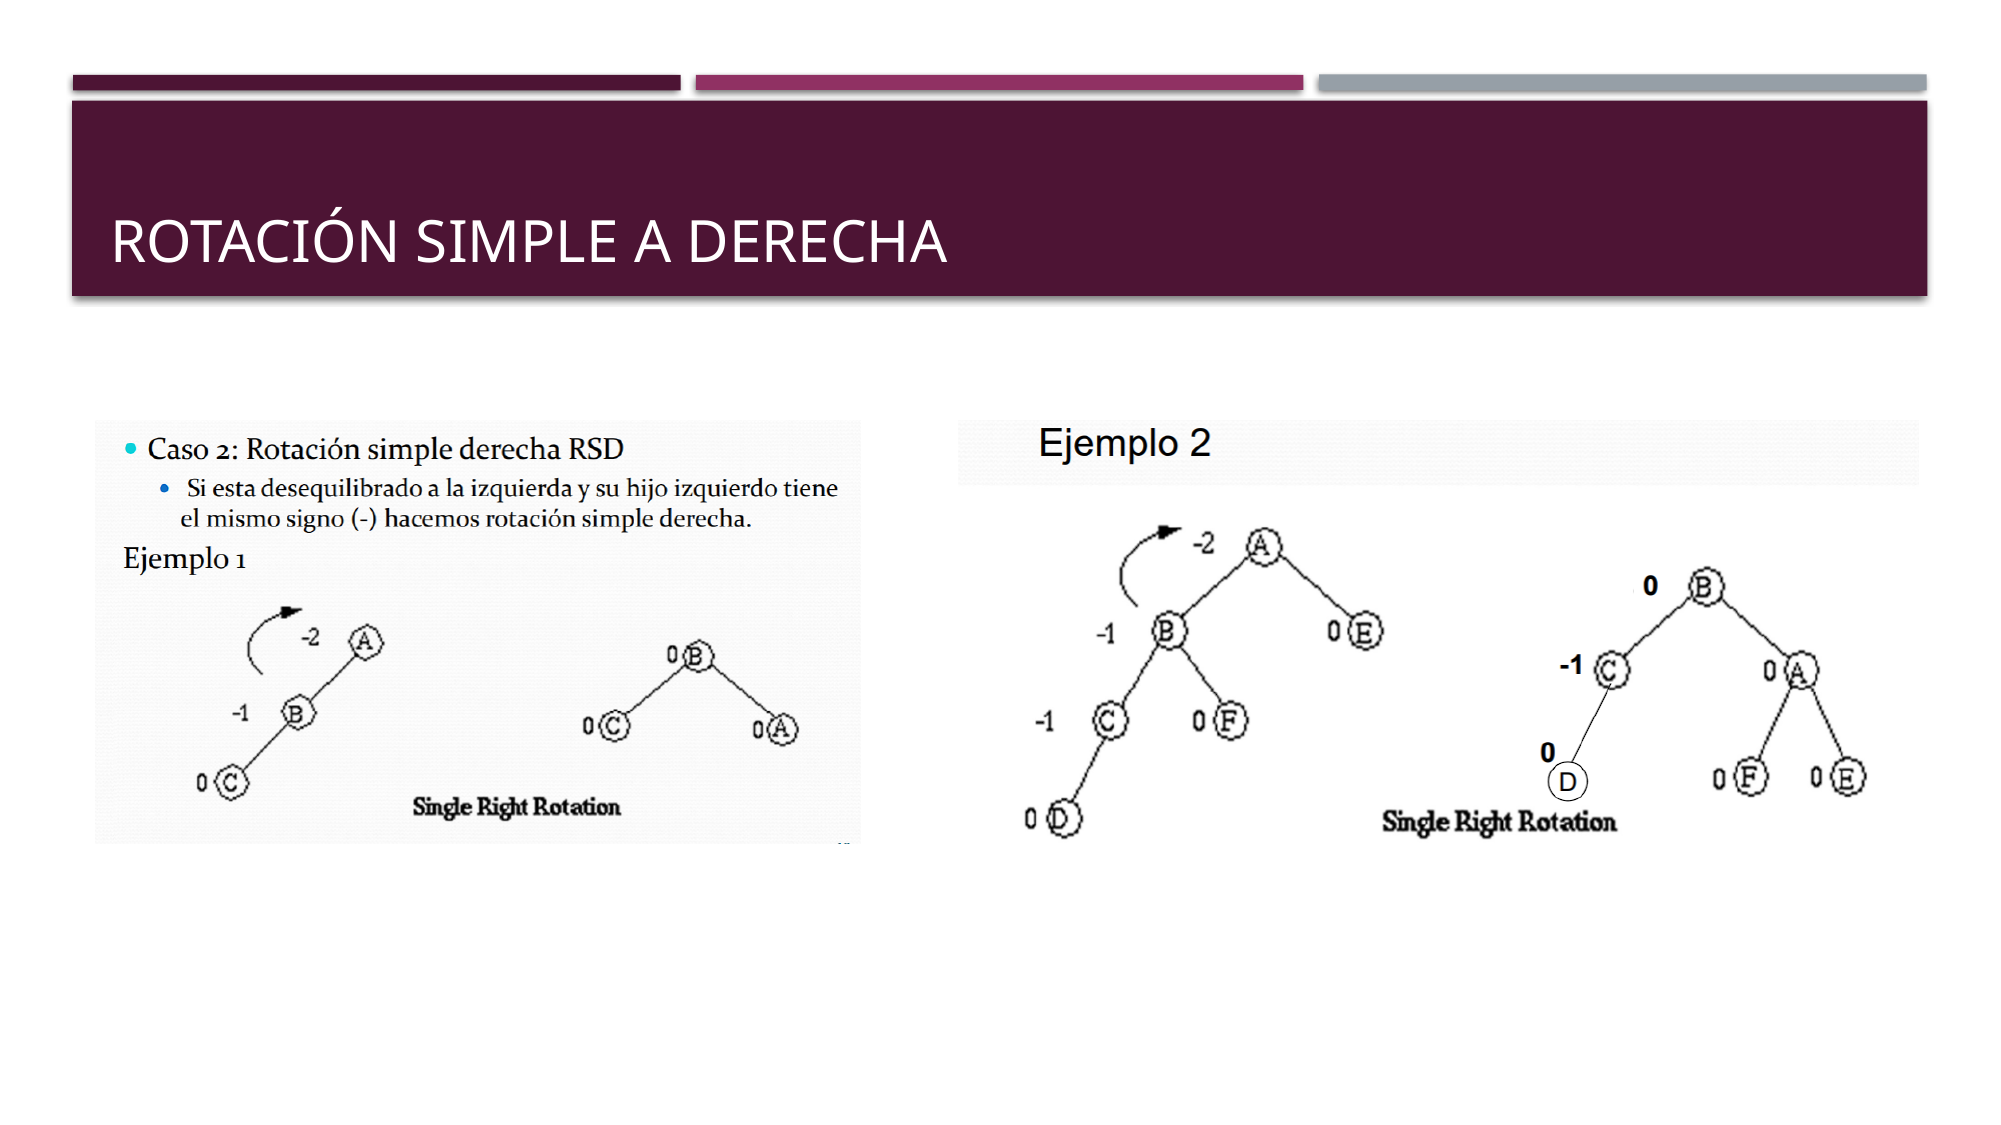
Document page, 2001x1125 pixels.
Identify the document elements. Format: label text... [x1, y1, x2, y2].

picture [957, 420, 1919, 879]
picture [94, 420, 862, 845]
title Rotación simple a derecha [95, 115, 1905, 282]
